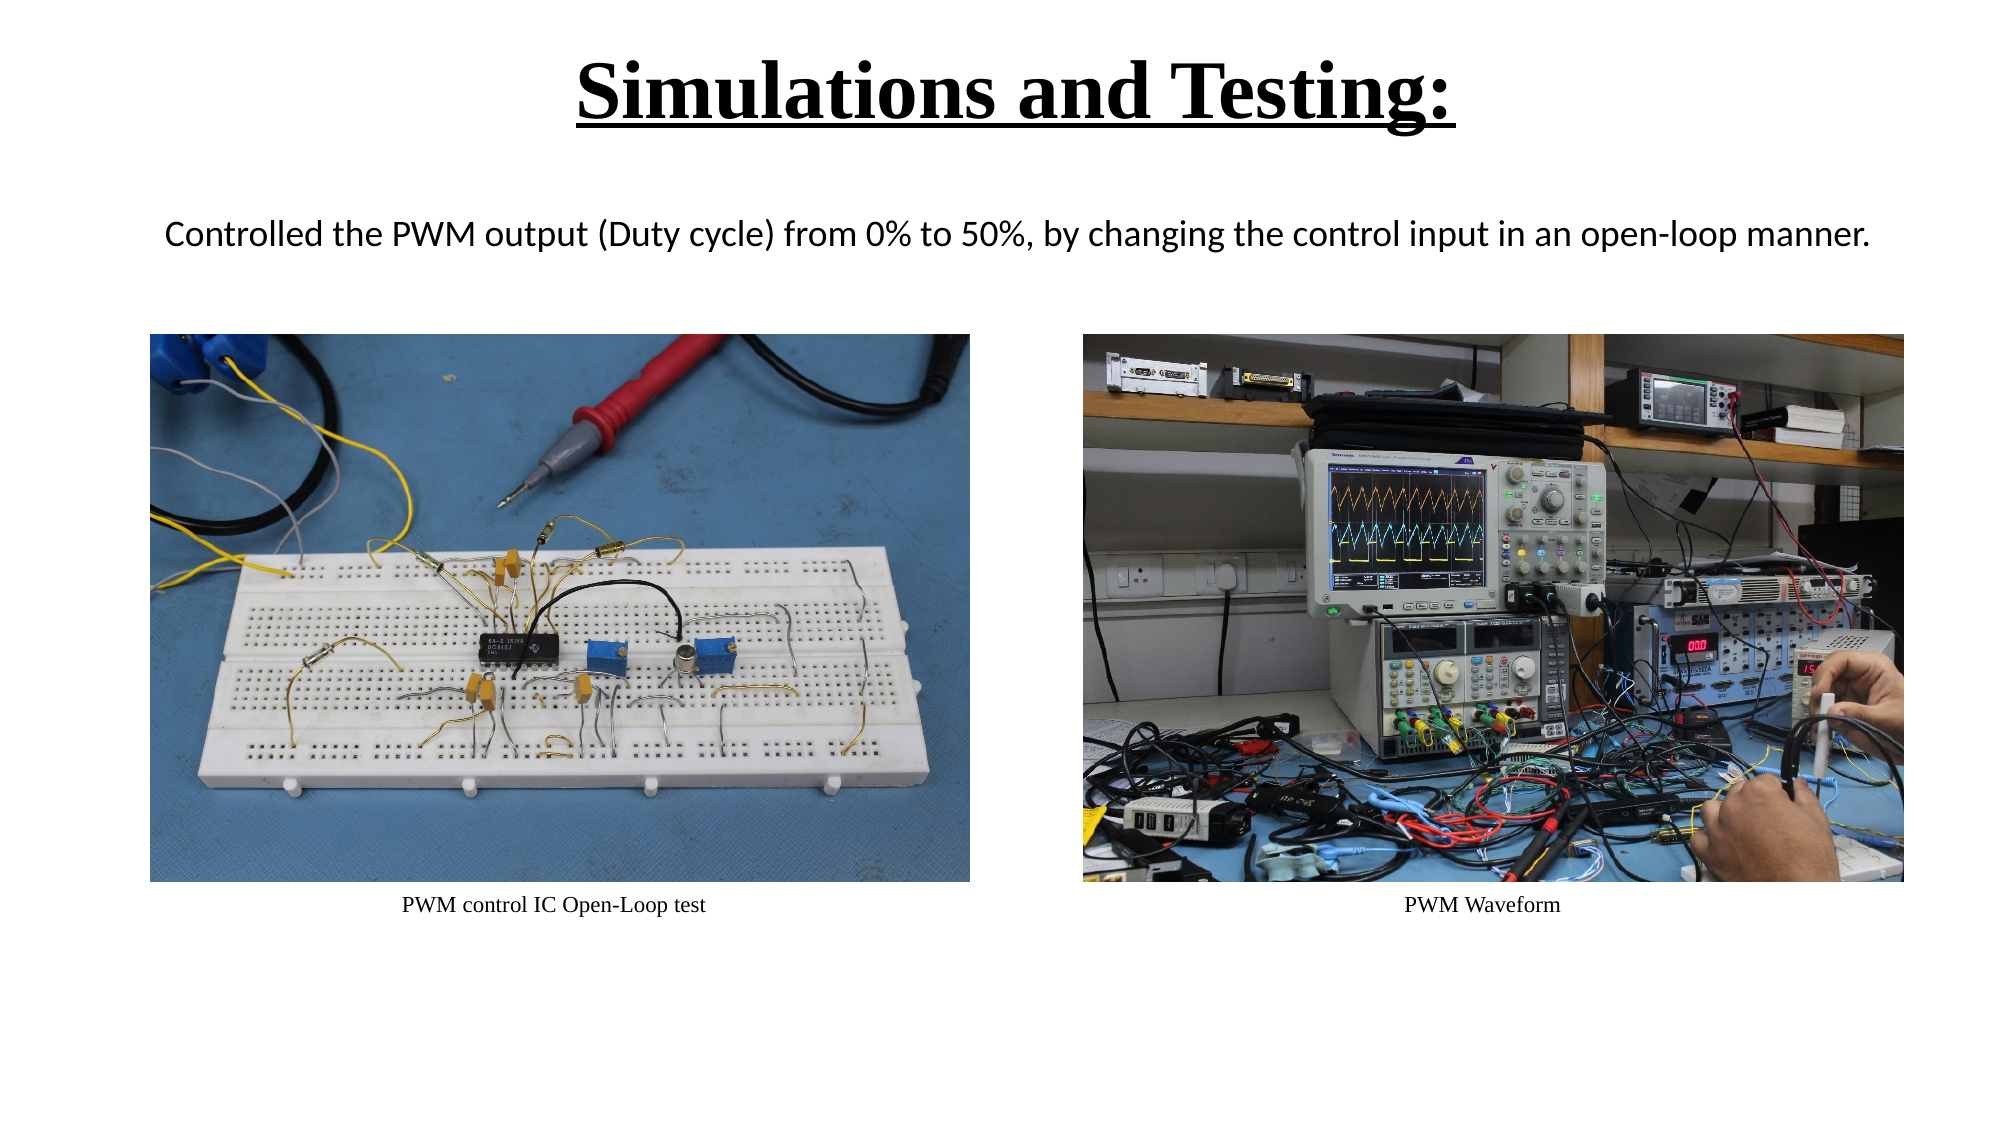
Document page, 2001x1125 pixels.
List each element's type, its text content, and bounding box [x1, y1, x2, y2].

picture [1083, 334, 1904, 882]
text_box Simulations and Testing: [160, 28, 1871, 143]
text_box Controlled the PWM output (Duty cycle) from 0% to 50%, by changing the control input in an open-loop manner. [149, 201, 1904, 262]
picture [149, 334, 970, 882]
text_box PWM Waveform [1389, 882, 1598, 925]
text_box PWM control IC Open-Loop test [387, 882, 733, 925]
